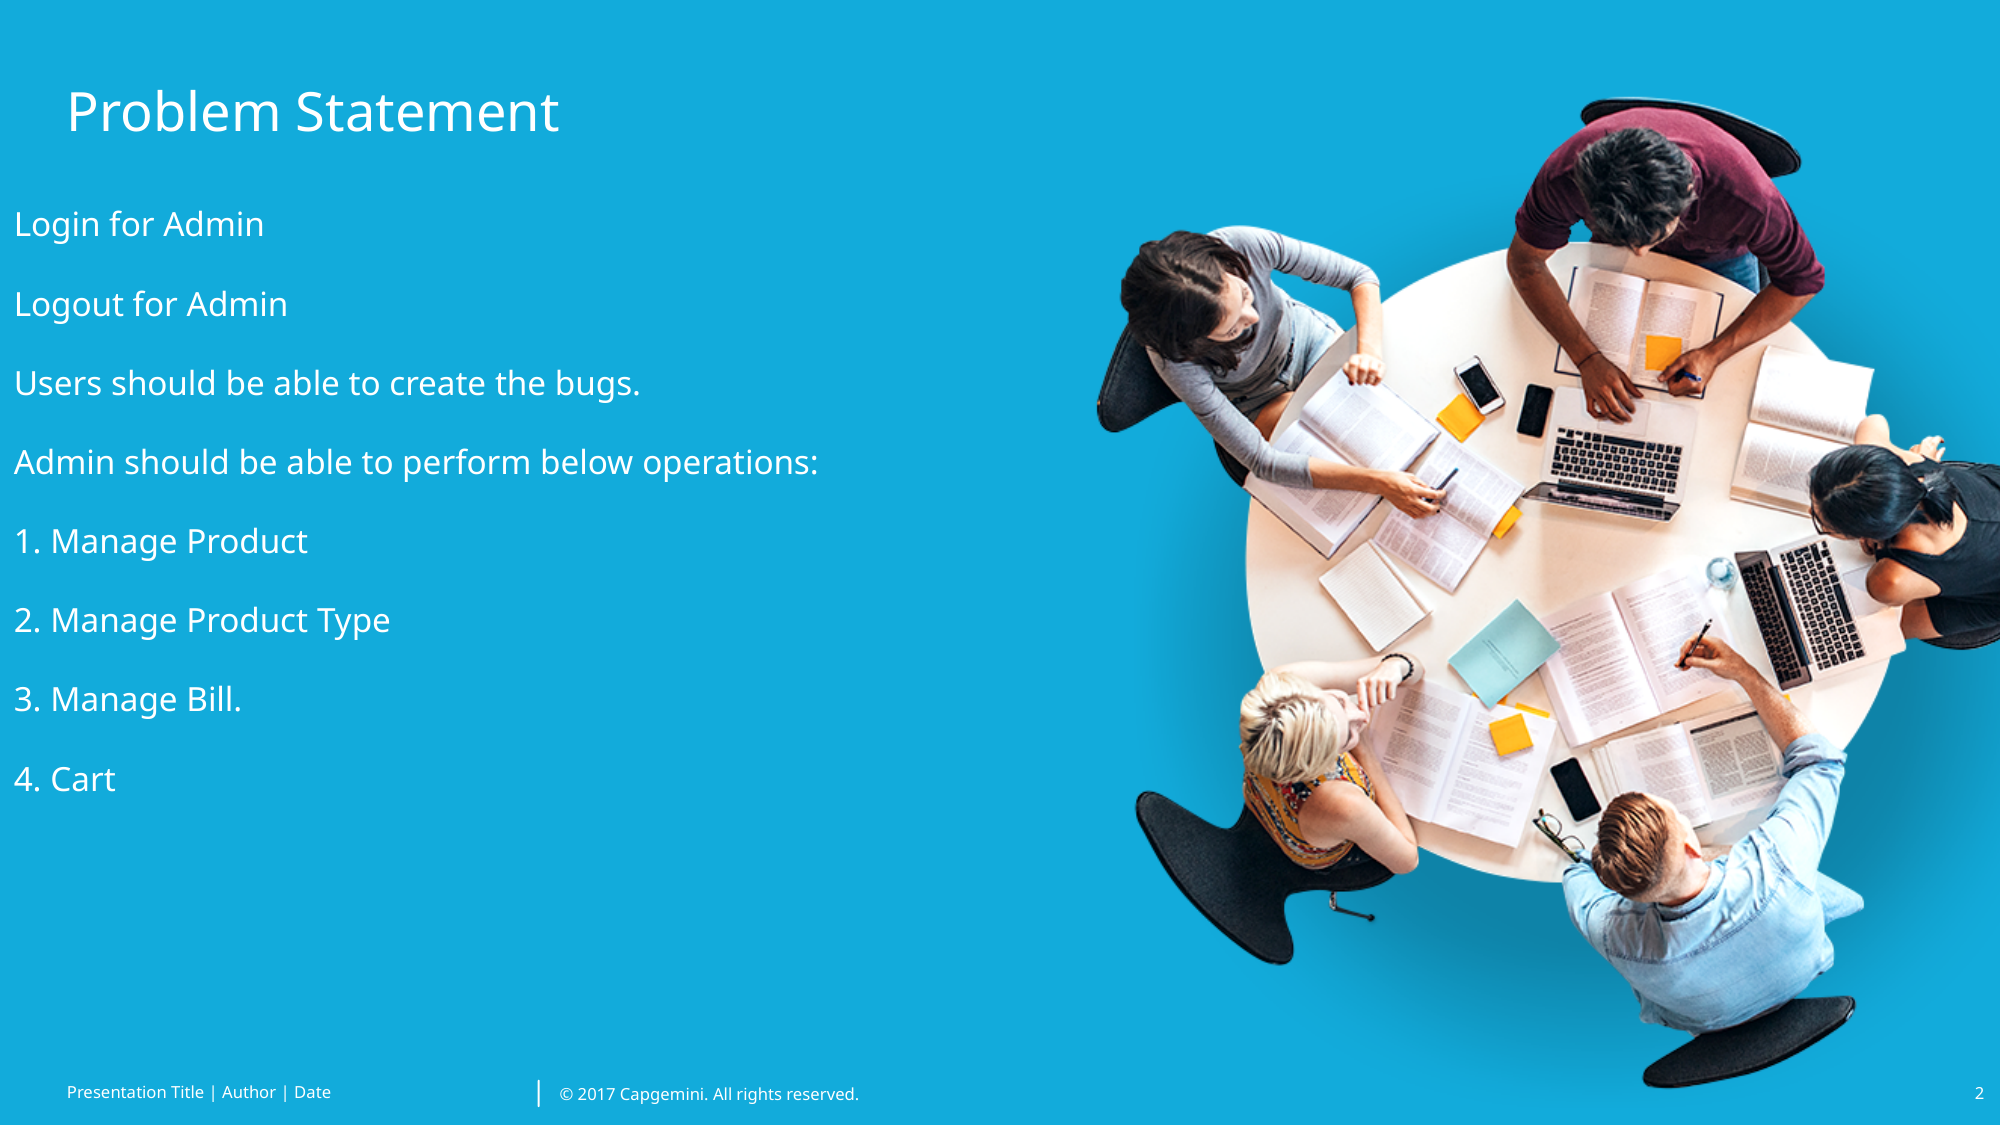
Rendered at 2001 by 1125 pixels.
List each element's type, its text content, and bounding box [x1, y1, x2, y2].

picture [697, 0, 2000, 1125]
text_box Login for Admin Logout for Admin Users should be able to create the bugs. Admin should be able to perform below operations: 1. Manage Product 2. Manage Product Type 3. Manage Bill. 4. Cart [13, 201, 1166, 1047]
text_box Problem Statement [66, 35, 1715, 143]
